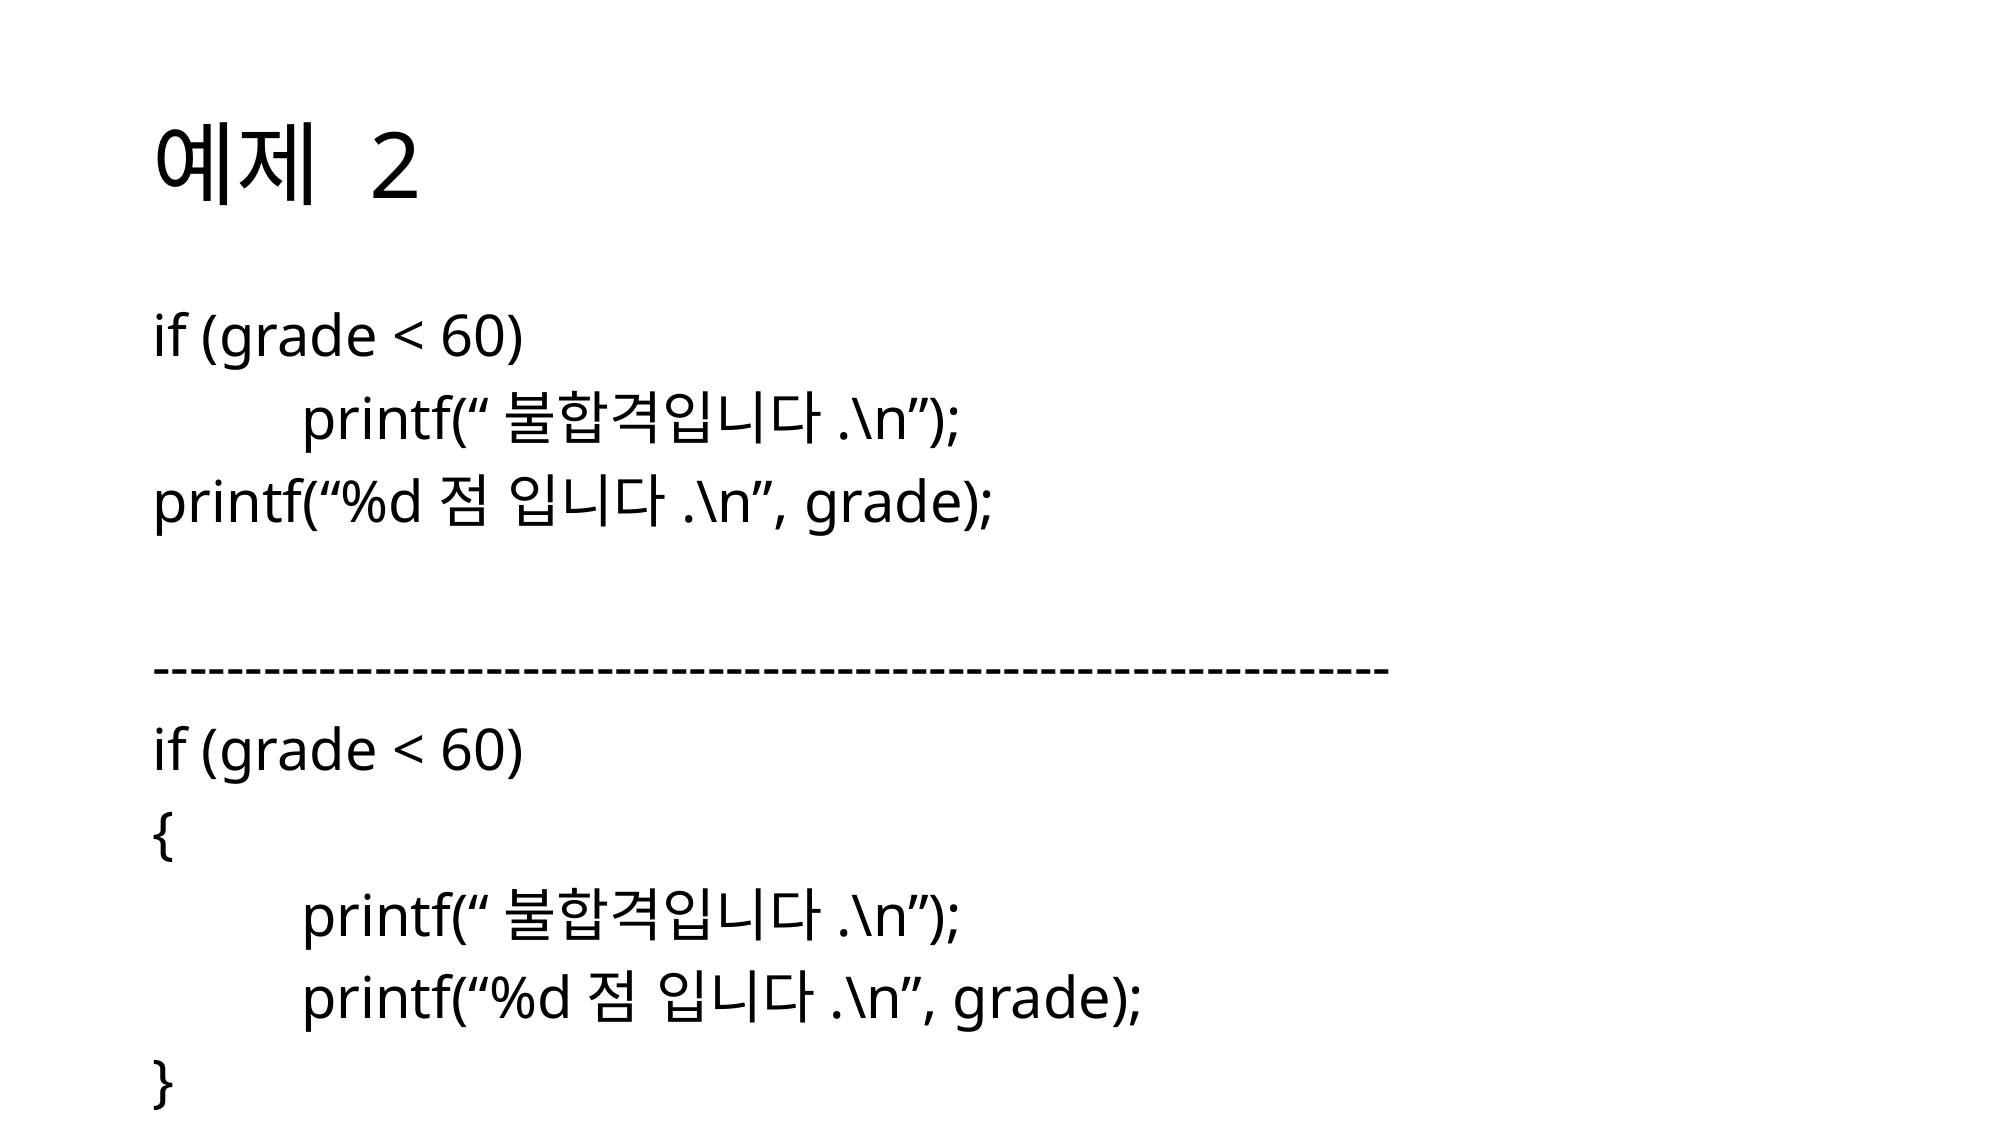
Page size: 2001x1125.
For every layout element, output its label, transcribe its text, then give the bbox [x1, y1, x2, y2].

list if (grade < 60) printf(“불합격입니다.\n”); printf(“%d점 입니다.\n”, grade); ------------------------------------------------------------------- if (grade < 60) { printf(“불합격입니다.\n”); printf(“%d점 입니다.\n”, grade); } [137, 299, 1863, 1125]
title 예제 2 [137, 59, 1863, 278]
